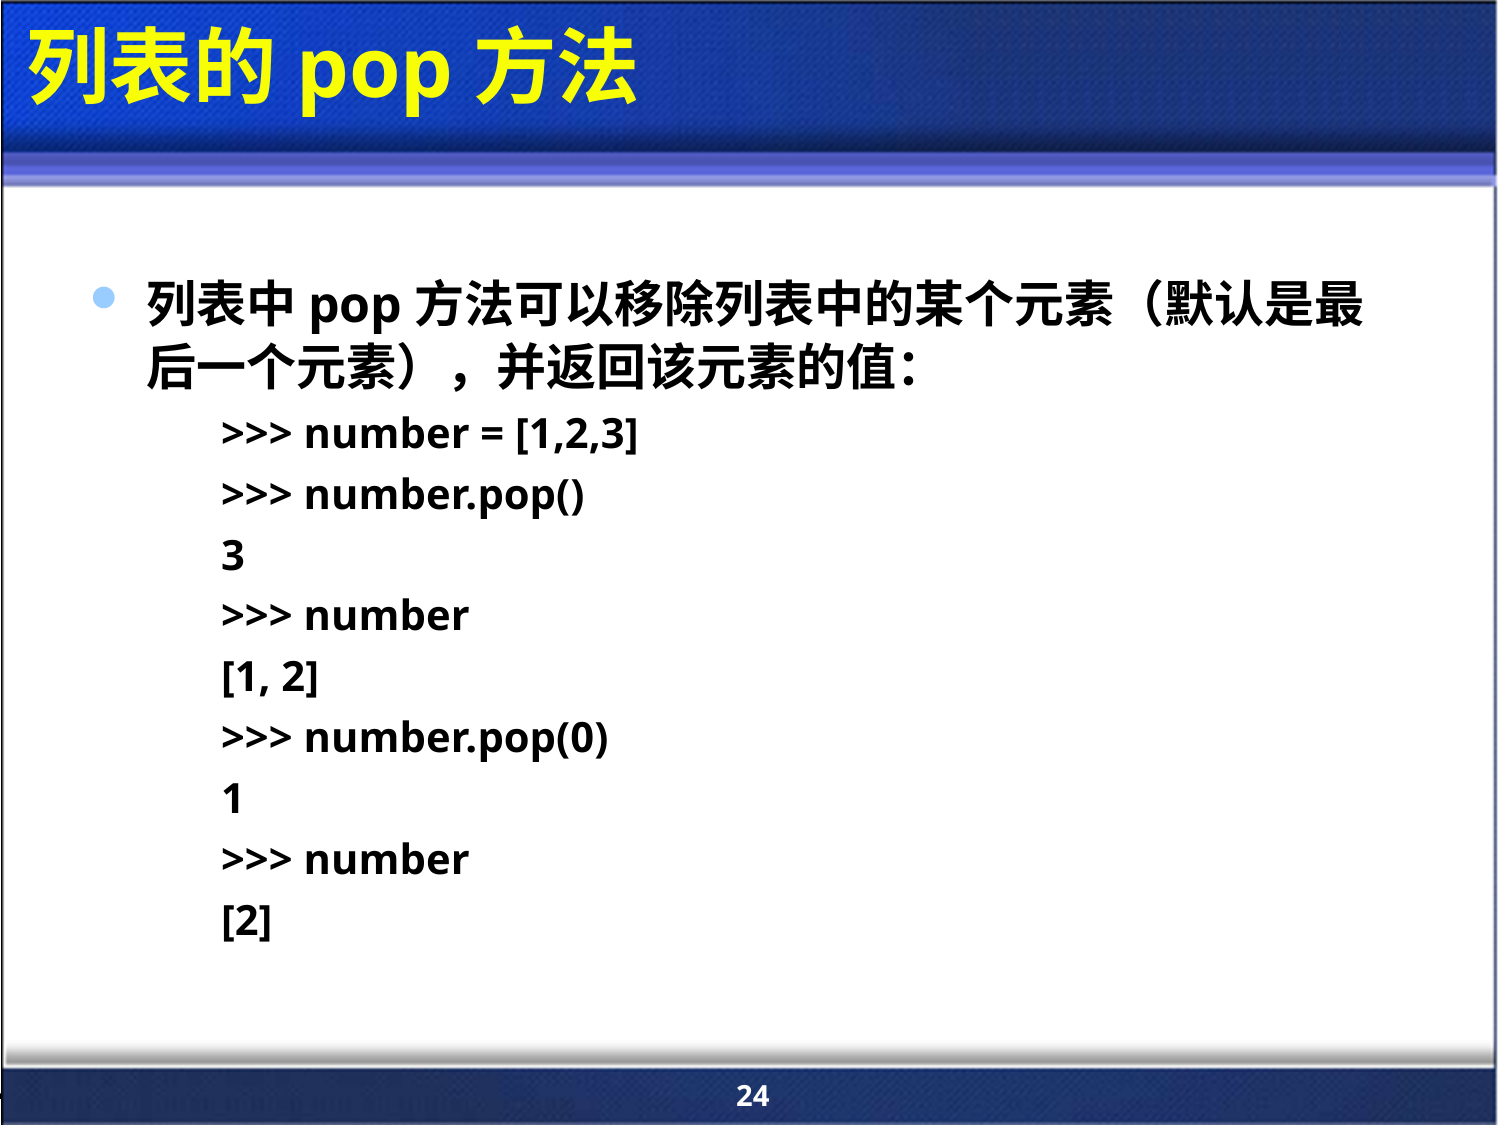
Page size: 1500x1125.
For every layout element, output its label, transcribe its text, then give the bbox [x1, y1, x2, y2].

list 列表中pop方法可以移除列表中的某个元素（默认是最后一个元素），并返回该元素的值： >>> number = [1,2,3] >>> number.pop() 3 >>> number [1, 2] >>> number.pop(0) 1 >>> number [2] [75, 262, 1425, 1005]
title 列表的pop方法 [12, 18, 1363, 153]
slide_number 24 [672, 1074, 834, 1125]
picture [1, 0, 1499, 1125]
